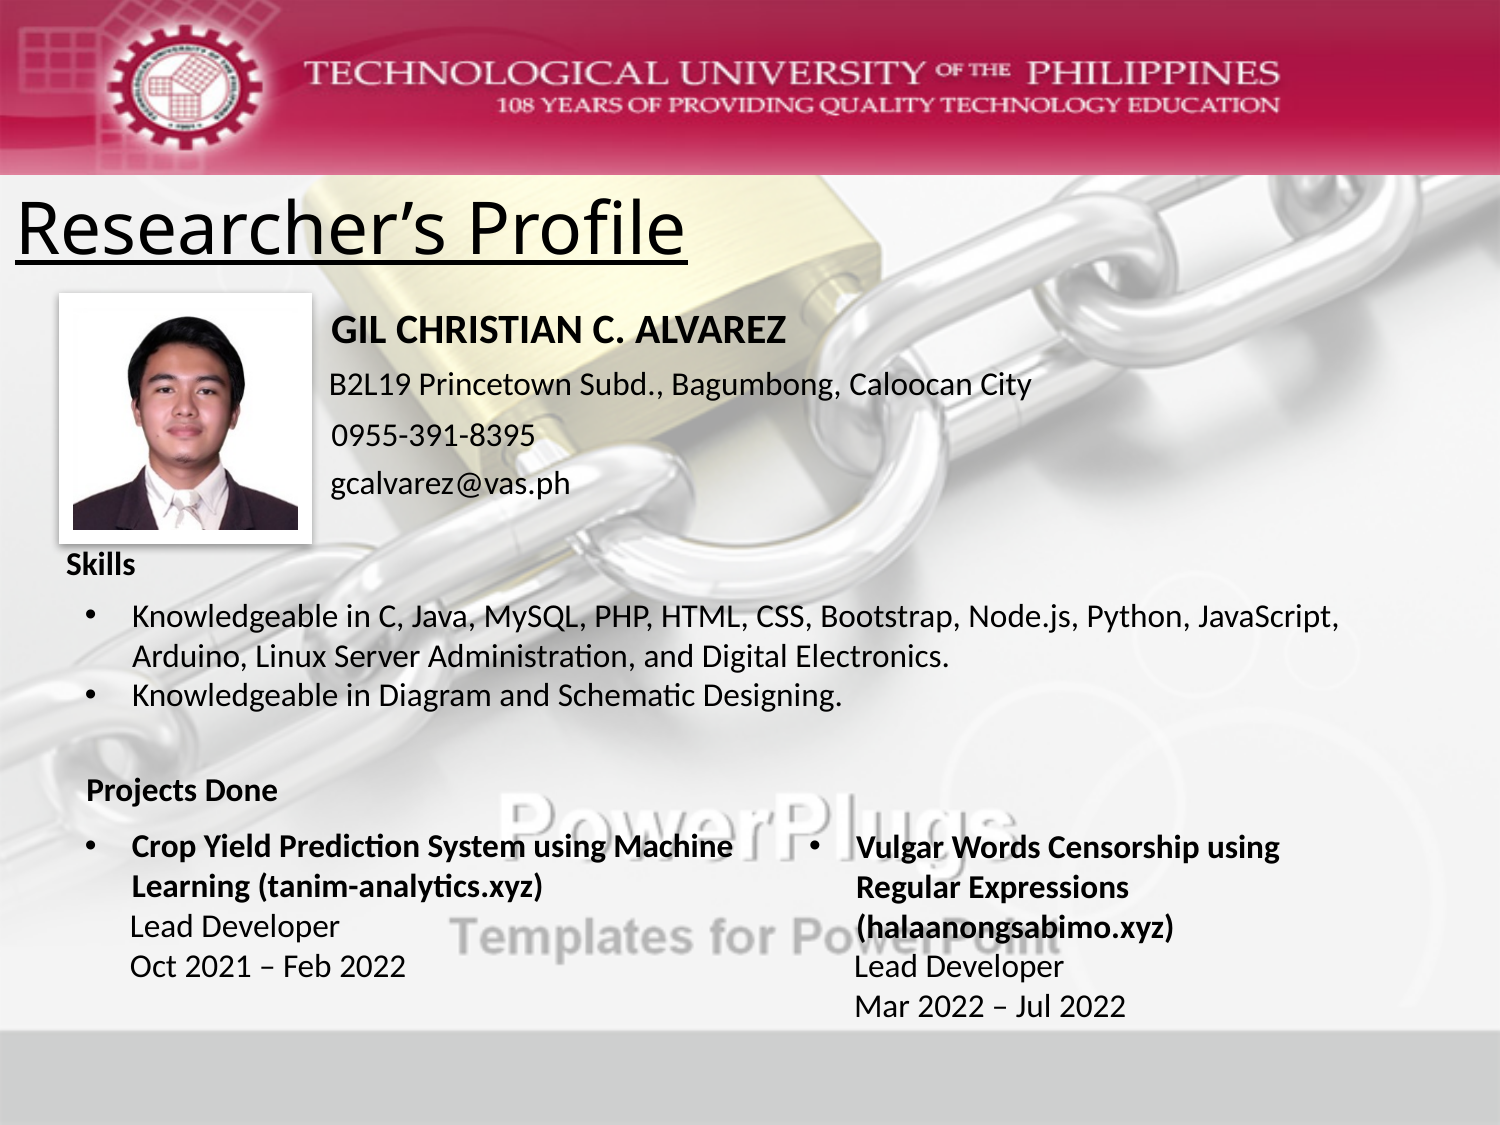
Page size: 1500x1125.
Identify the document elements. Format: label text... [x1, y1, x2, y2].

picture [0, 0, 1500, 175]
text_box B2L19 Princetown Subd., Bagumbong, Caloocan City [318, 354, 1049, 410]
text_box Skills [50, 534, 151, 590]
text_box gcalvarez@vas.ph [318, 453, 587, 509]
picture [73, 307, 298, 530]
text_box 0955-391-8395 [318, 405, 552, 453]
title Researcher’s Profile [0, 162, 1350, 288]
text_box Projects Done [71, 760, 294, 816]
text_box Vulgar Words Censorship using Regular Expressions (halaanongsabimo.xyz) Lead Developer Mar 2022 – Jul 2022 [794, 817, 1337, 1032]
text_box Knowledgeable in C, Java, MySQL, PHP, HTML, CSS, Bootstrap, Node.js, Python, JavaScript, Arduino, Linux Server Administration, and Digital Electronics. Knowledgeable in Diagram and Schematic Designing. [70, 586, 1465, 722]
text_box GIL CHRISTIAN C. ALVAREZ [316, 294, 802, 354]
text_box Crop Yield Prediction System using Machine Learning (tanim-analytics.xyz) Lead Developer Oct 2021 – Feb 2022 [70, 817, 769, 992]
